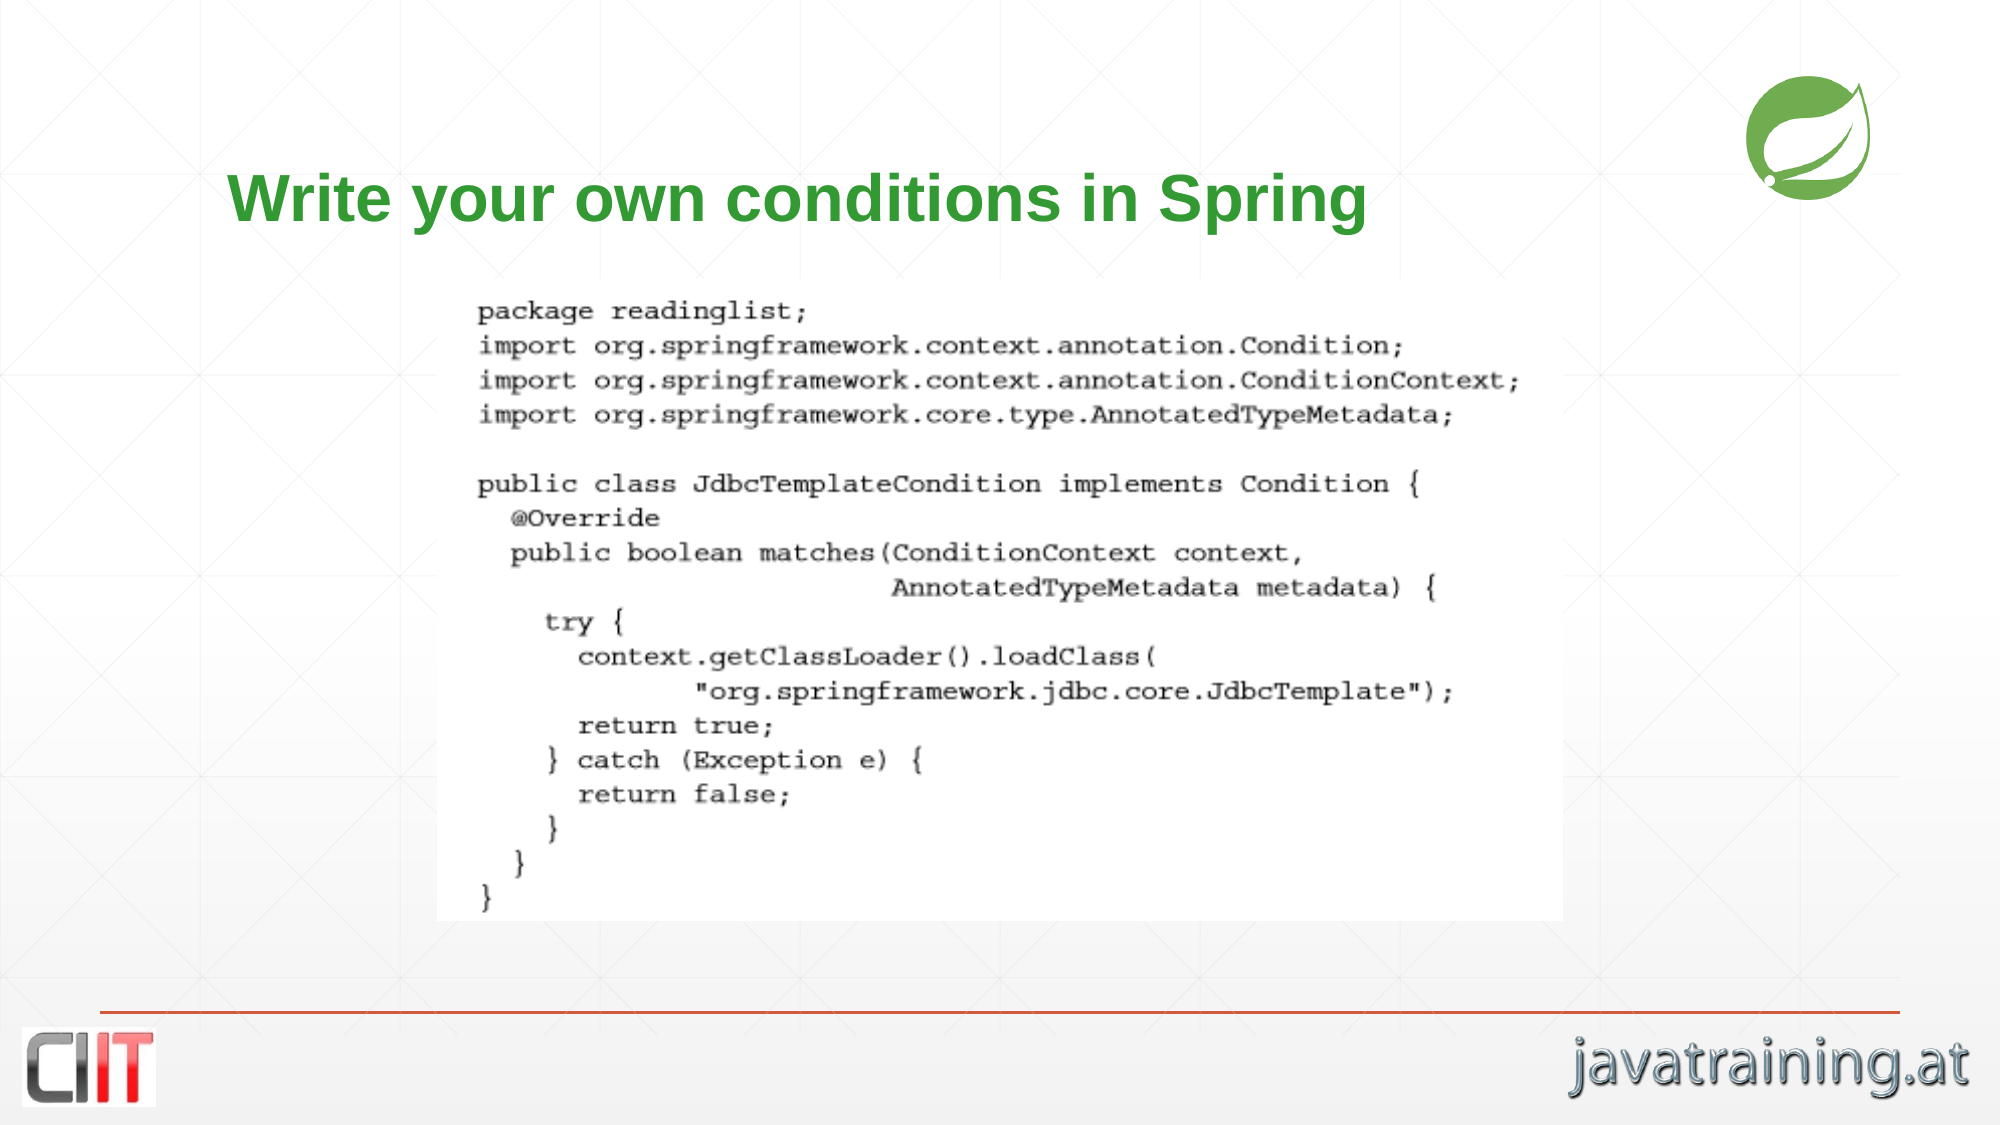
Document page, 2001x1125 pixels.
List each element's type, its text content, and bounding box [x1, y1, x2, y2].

picture [1564, 1034, 1971, 1102]
picture [1745, 75, 1870, 200]
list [437, 279, 1563, 921]
picture [22, 1027, 156, 1107]
title Write your own conditions in Spring [212, 82, 1788, 244]
